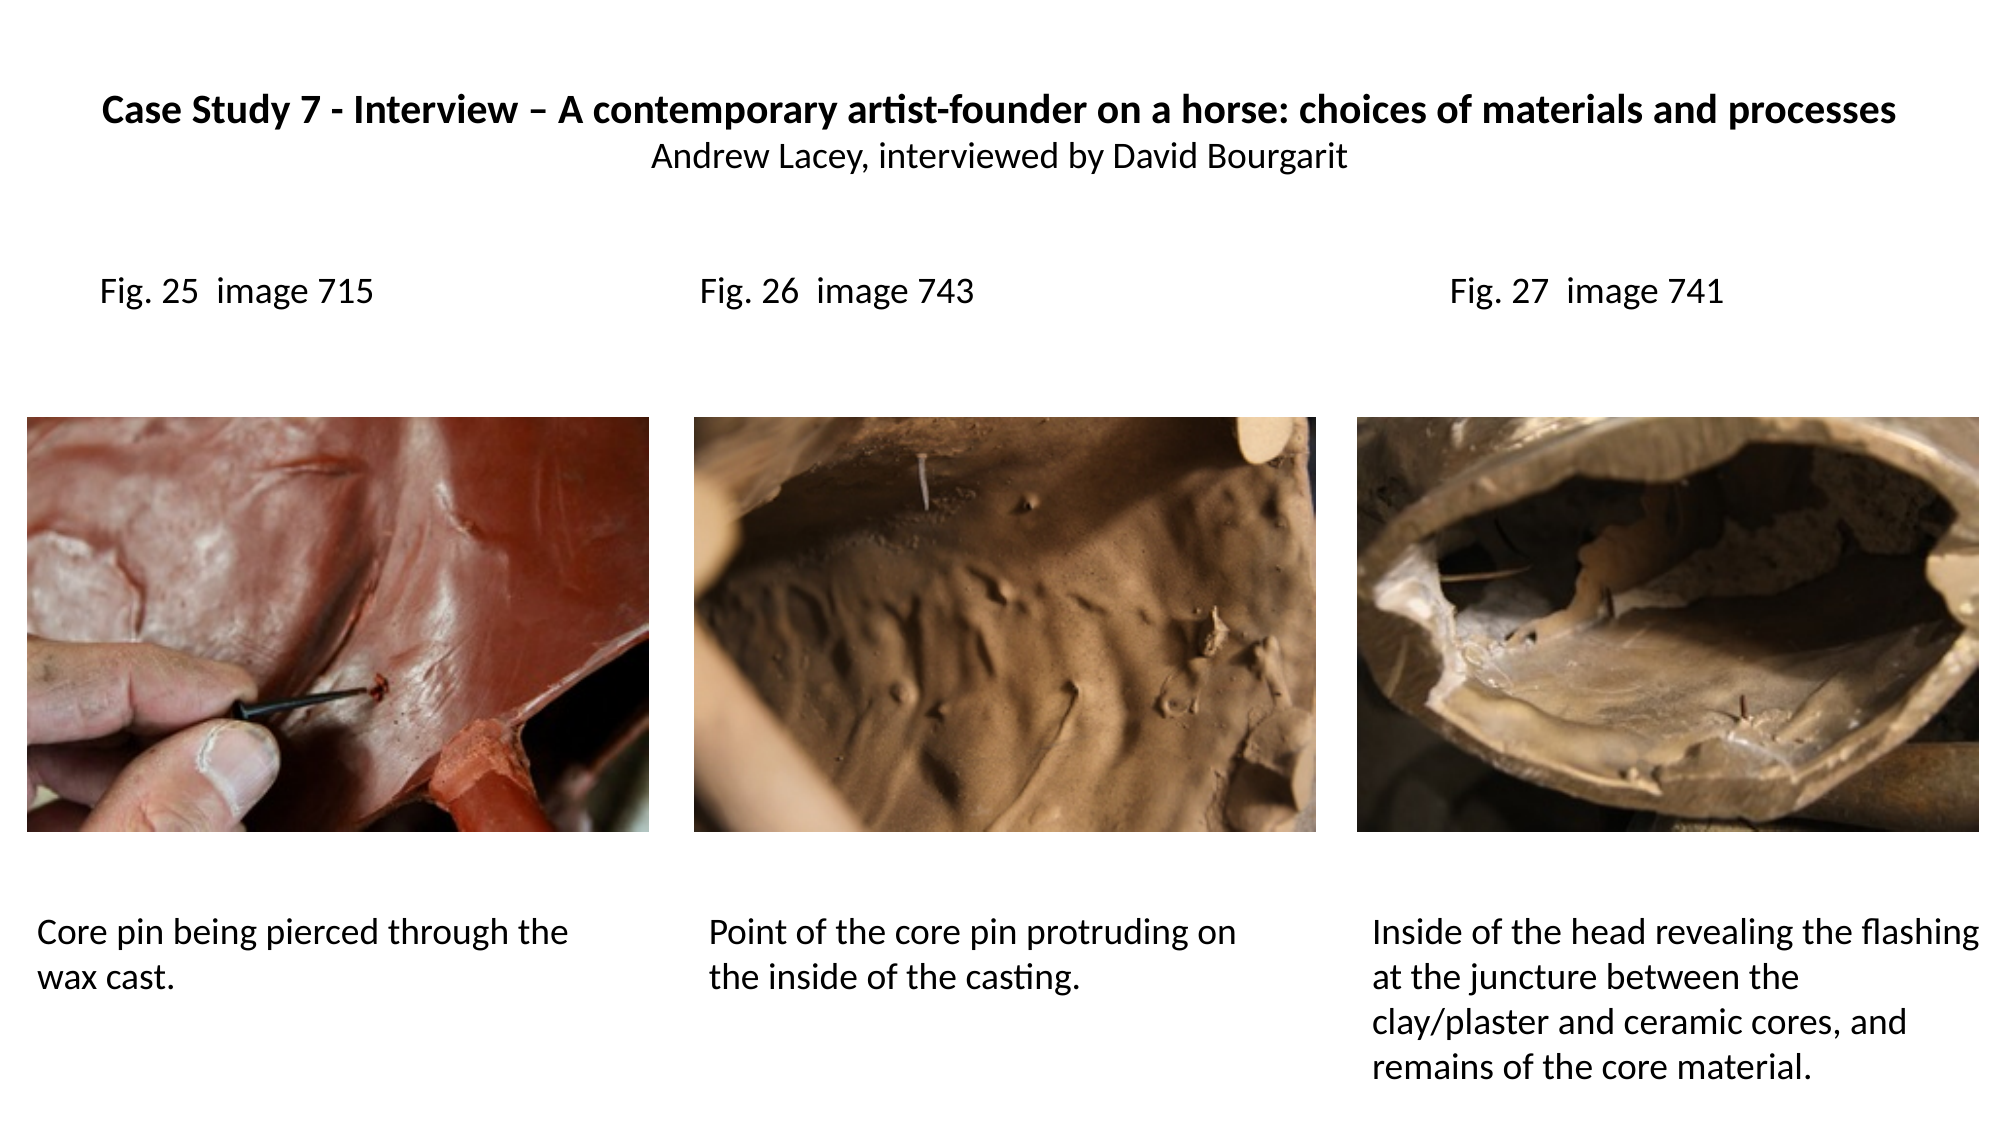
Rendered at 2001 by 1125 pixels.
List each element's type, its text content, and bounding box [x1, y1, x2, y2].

text_box Inside of the head revealing the flashing at the juncture between the clay/plaster and ceramic cores, and remains of the core material. [1357, 899, 2000, 1095]
text_box Point of the core pin protruding on the inside of the casting. [693, 899, 1286, 1005]
text_box Core pin being pierced through the wax cast. [22, 899, 649, 1005]
picture [1357, 417, 1980, 832]
picture [27, 417, 649, 832]
picture [693, 417, 1316, 832]
text_box Case Study 7 - Interview – A contemporary artist-founder on a horse: choices of materials and processes Andrew Lacey, interviewed by David Bourgarit Fig. 25 image 715 Fig. 26 image 743 Fig. 27 image 741 [85, 74, 1915, 364]
